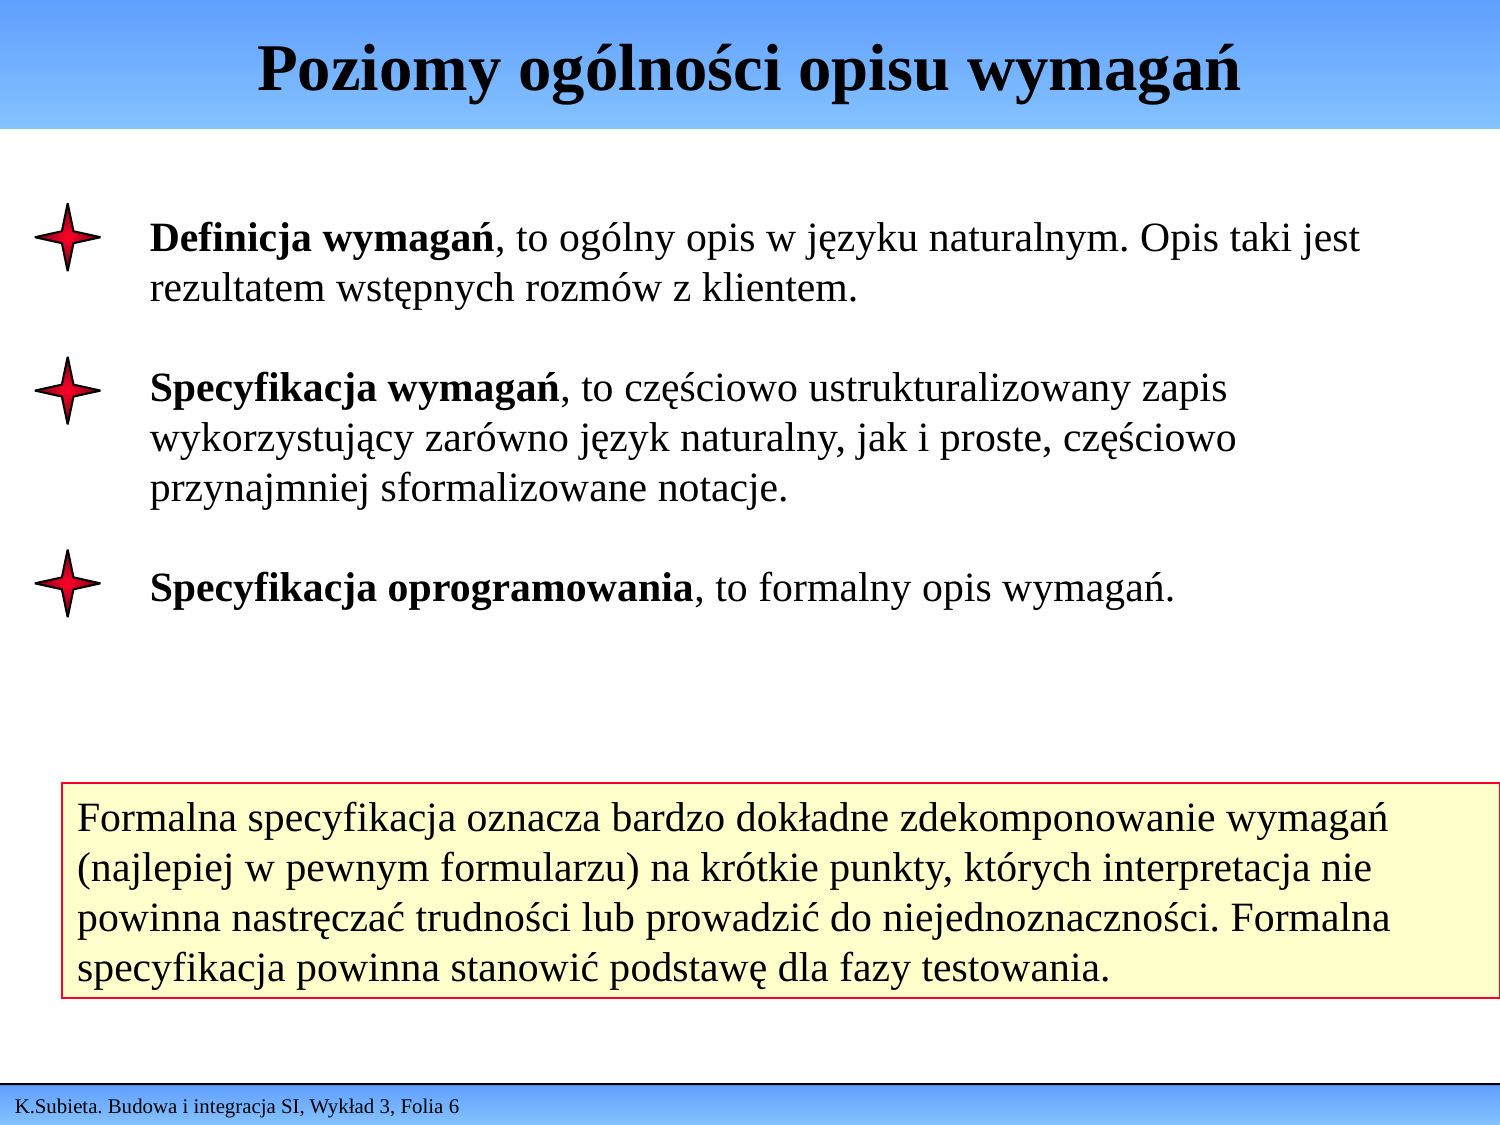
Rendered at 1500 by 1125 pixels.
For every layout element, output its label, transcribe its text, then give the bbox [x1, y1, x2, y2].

text_box Definicja wymagań, to ogólny opis w języku naturalnym. Opis taki jest rezultatem wstępnych rozmów z klientem. Specyfikacja wymagań, to częściowo ustrukturalizowany zapis wykorzystujący zarówno język naturalny, jak i proste, częściowo przynajmniej sformalizowane notacje. Specyfikacja oprogramowania, to formalny opis wymagań. [135, 202, 1475, 617]
text_box [34, 356, 101, 425]
text_box [34, 549, 101, 618]
title Poziomy ogólności opisu wymagań [0, 0, 1500, 129]
text_box [34, 203, 101, 272]
text_box Formalna specyfikacja oznacza bardzo dokładne zdekomponowanie wymagań (najlepiej w pewnym formularzu) na krótkie punkty, których interpretacja nie powinna nastręczać trudności lub prowadzić do niejednoznaczności. Formalna specyfikacja powinna stanowić podstawę dla fazy testowania. [62, 782, 1500, 998]
